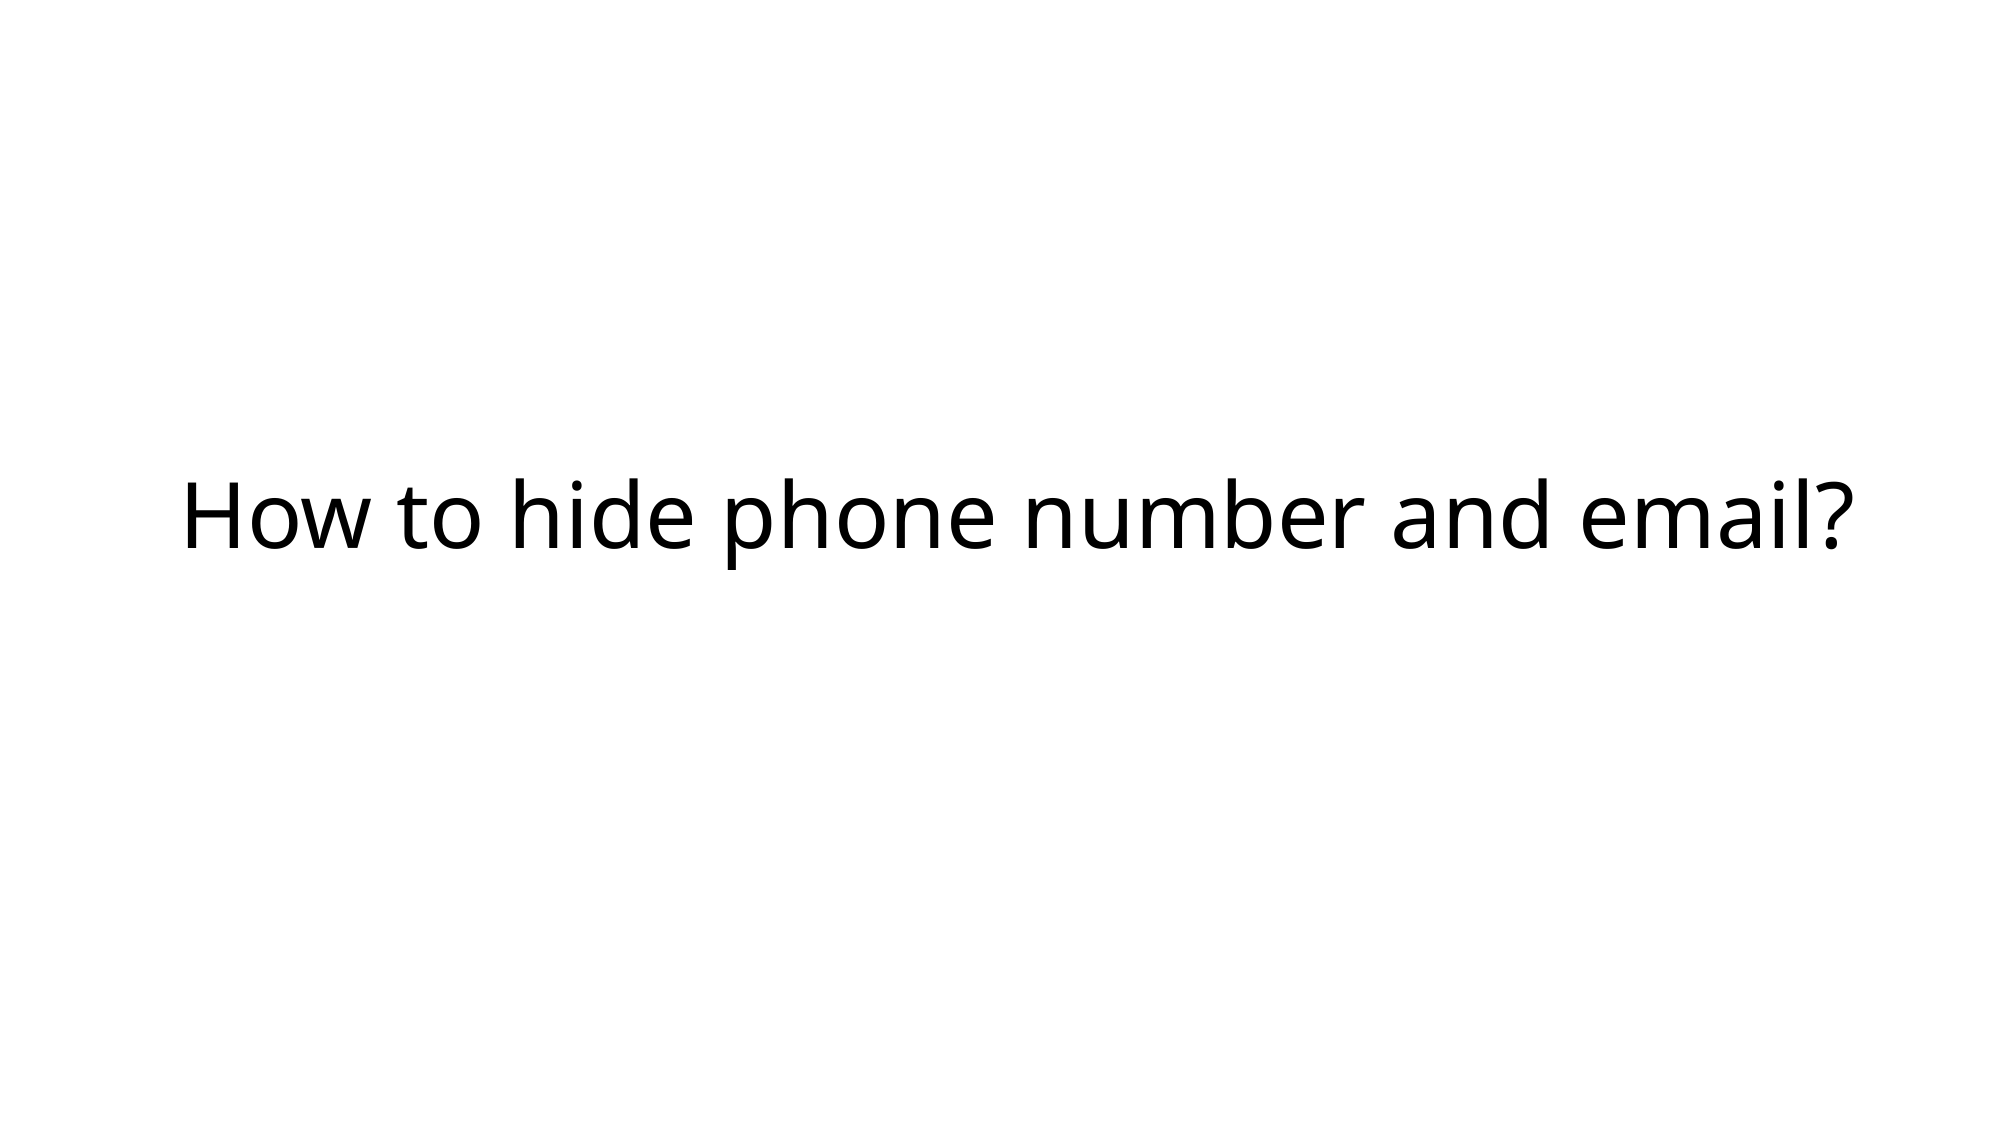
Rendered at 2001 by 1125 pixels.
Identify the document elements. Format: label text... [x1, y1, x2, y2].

title How to hide phone number and email? [164, 410, 1890, 628]
